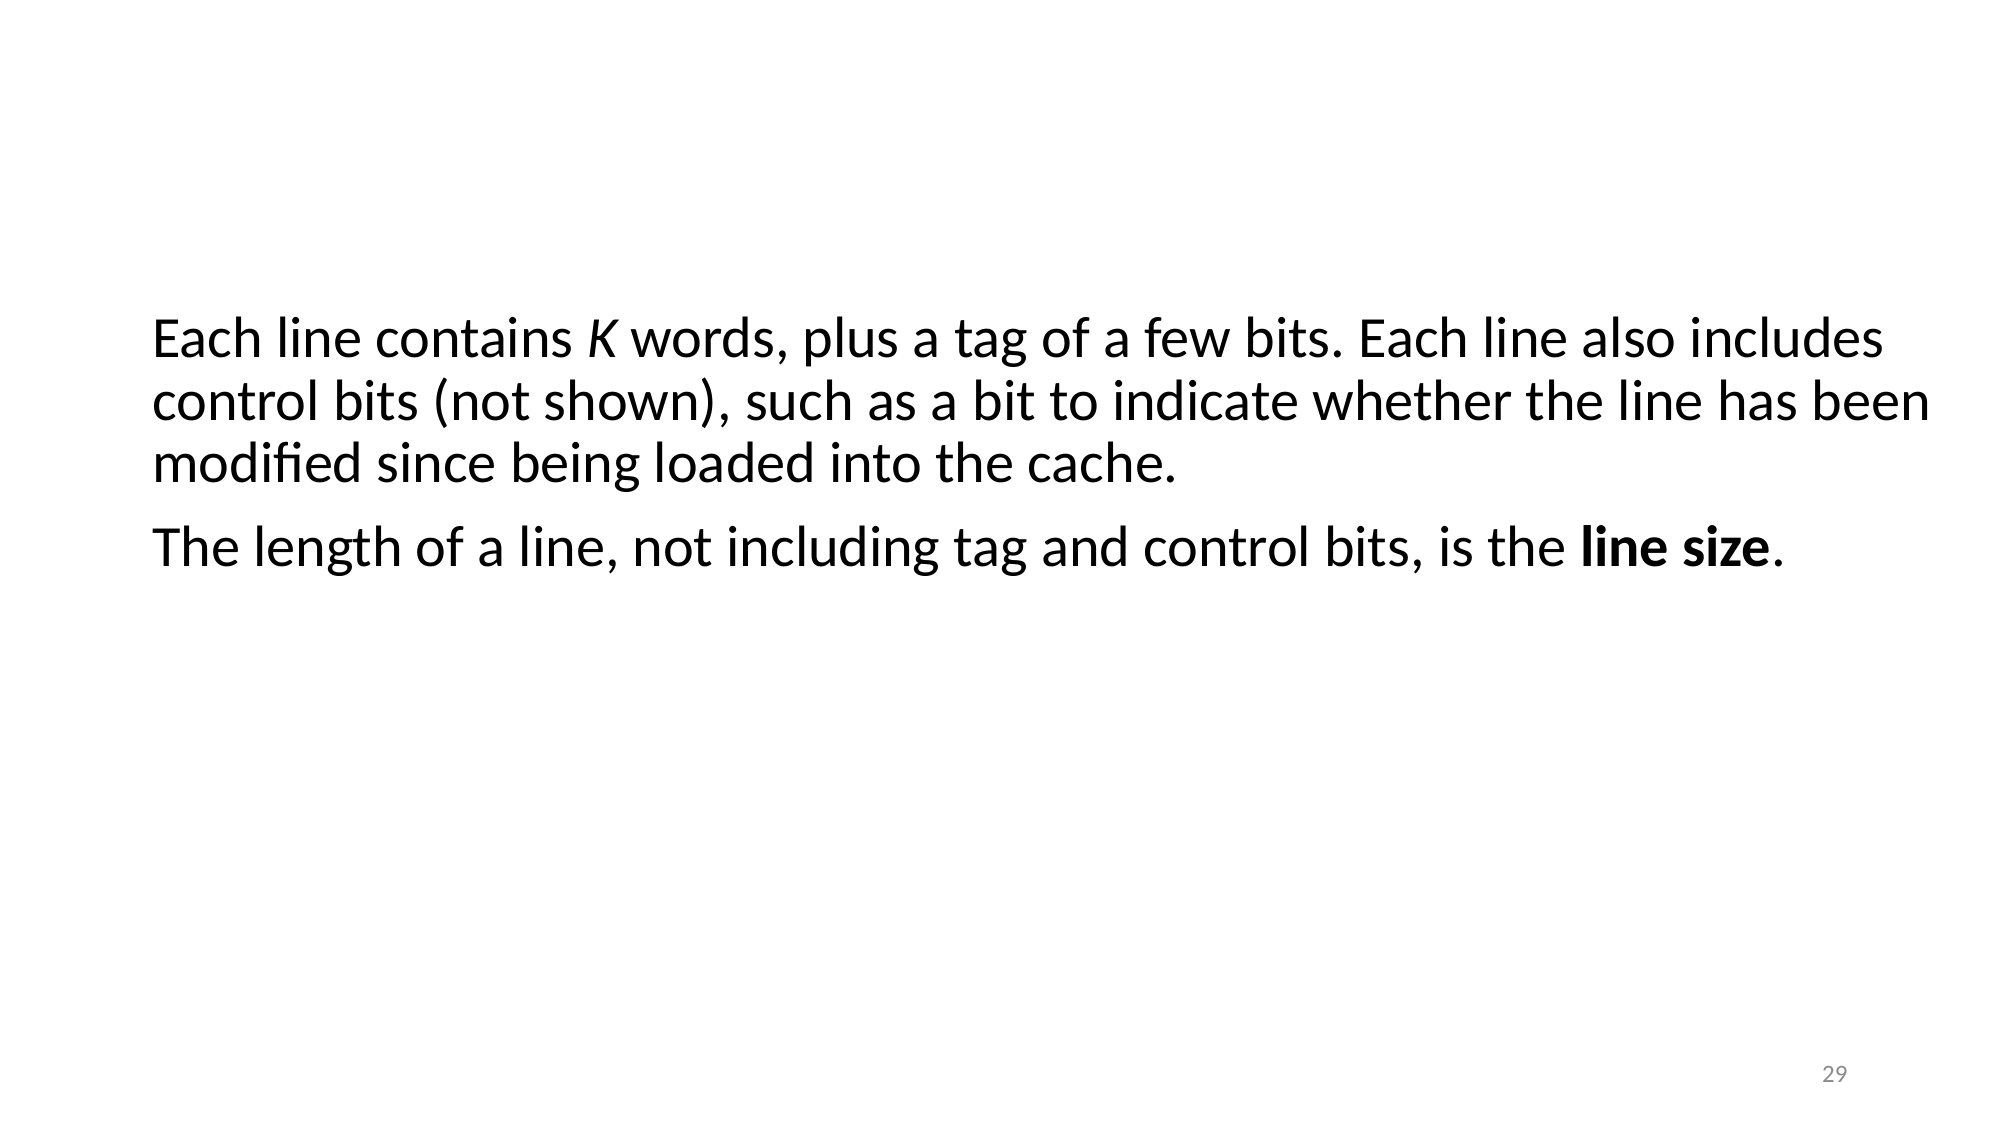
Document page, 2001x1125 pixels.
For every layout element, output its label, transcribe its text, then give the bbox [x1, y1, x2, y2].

text_box <number> [1412, 1042, 1863, 1103]
text_box Each line contains K words, plus a tag of a few bits. Each line also includes control bits (not shown), such as a bit to indicate whether the line has been modified since being loaded into the cache. The length of a line, not including tag and control bits, is the line size. [137, 299, 1963, 1091]
